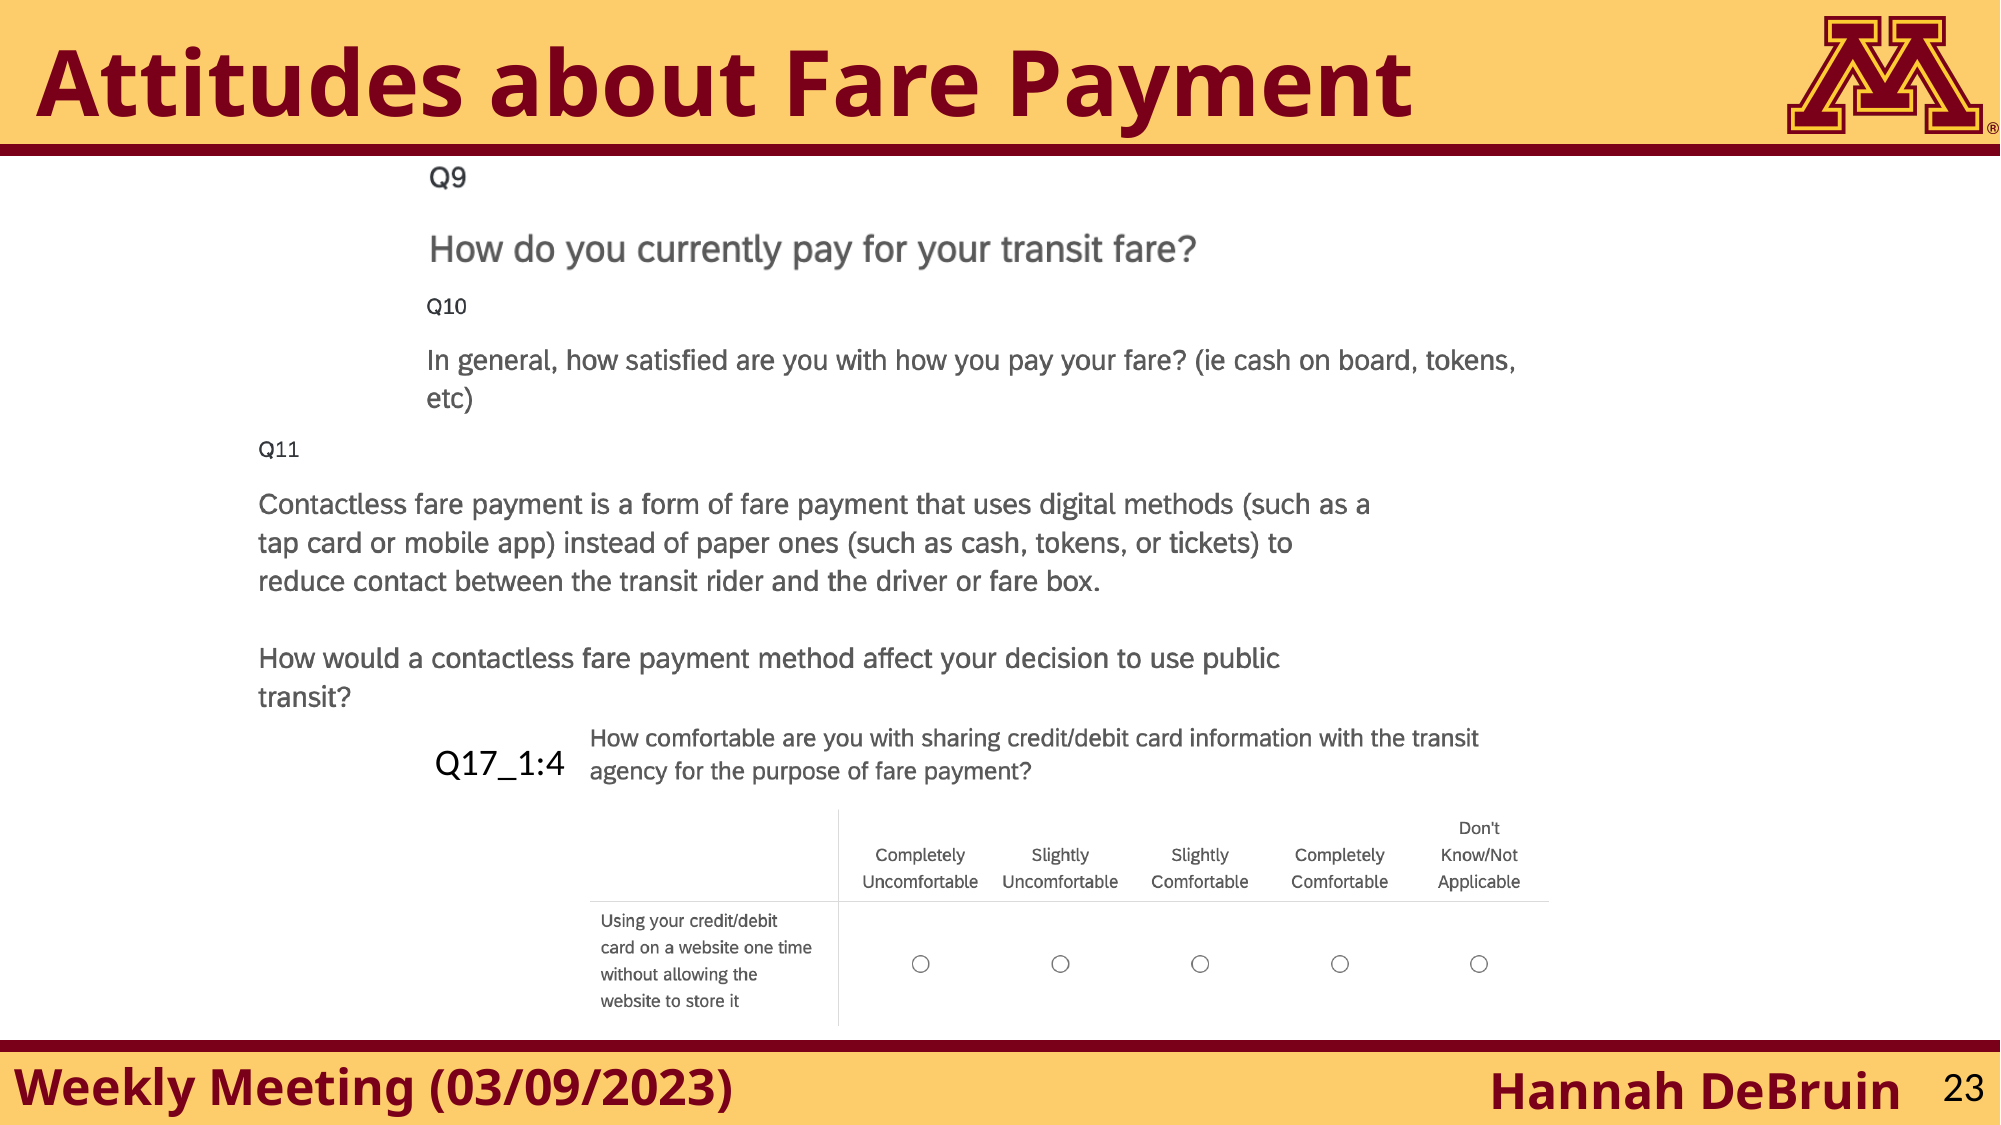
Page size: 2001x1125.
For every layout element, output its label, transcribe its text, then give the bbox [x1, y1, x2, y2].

text_box Attitudes about Fare Payment [21, 29, 1749, 144]
text_box Q17_1:4 [420, 730, 573, 791]
picture [406, 157, 1219, 283]
text_box Hannah DeBruin [1249, 1053, 1550, 1125]
picture [1786, 14, 2000, 136]
picture [245, 286, 1550, 1026]
slide_number 23 [1550, 1052, 2000, 1125]
text_box Weekly Meeting (03/09/2023) [0, 1053, 1000, 1125]
text_box [0, 1052, 1550, 1125]
text_box [0, 0, 2000, 144]
